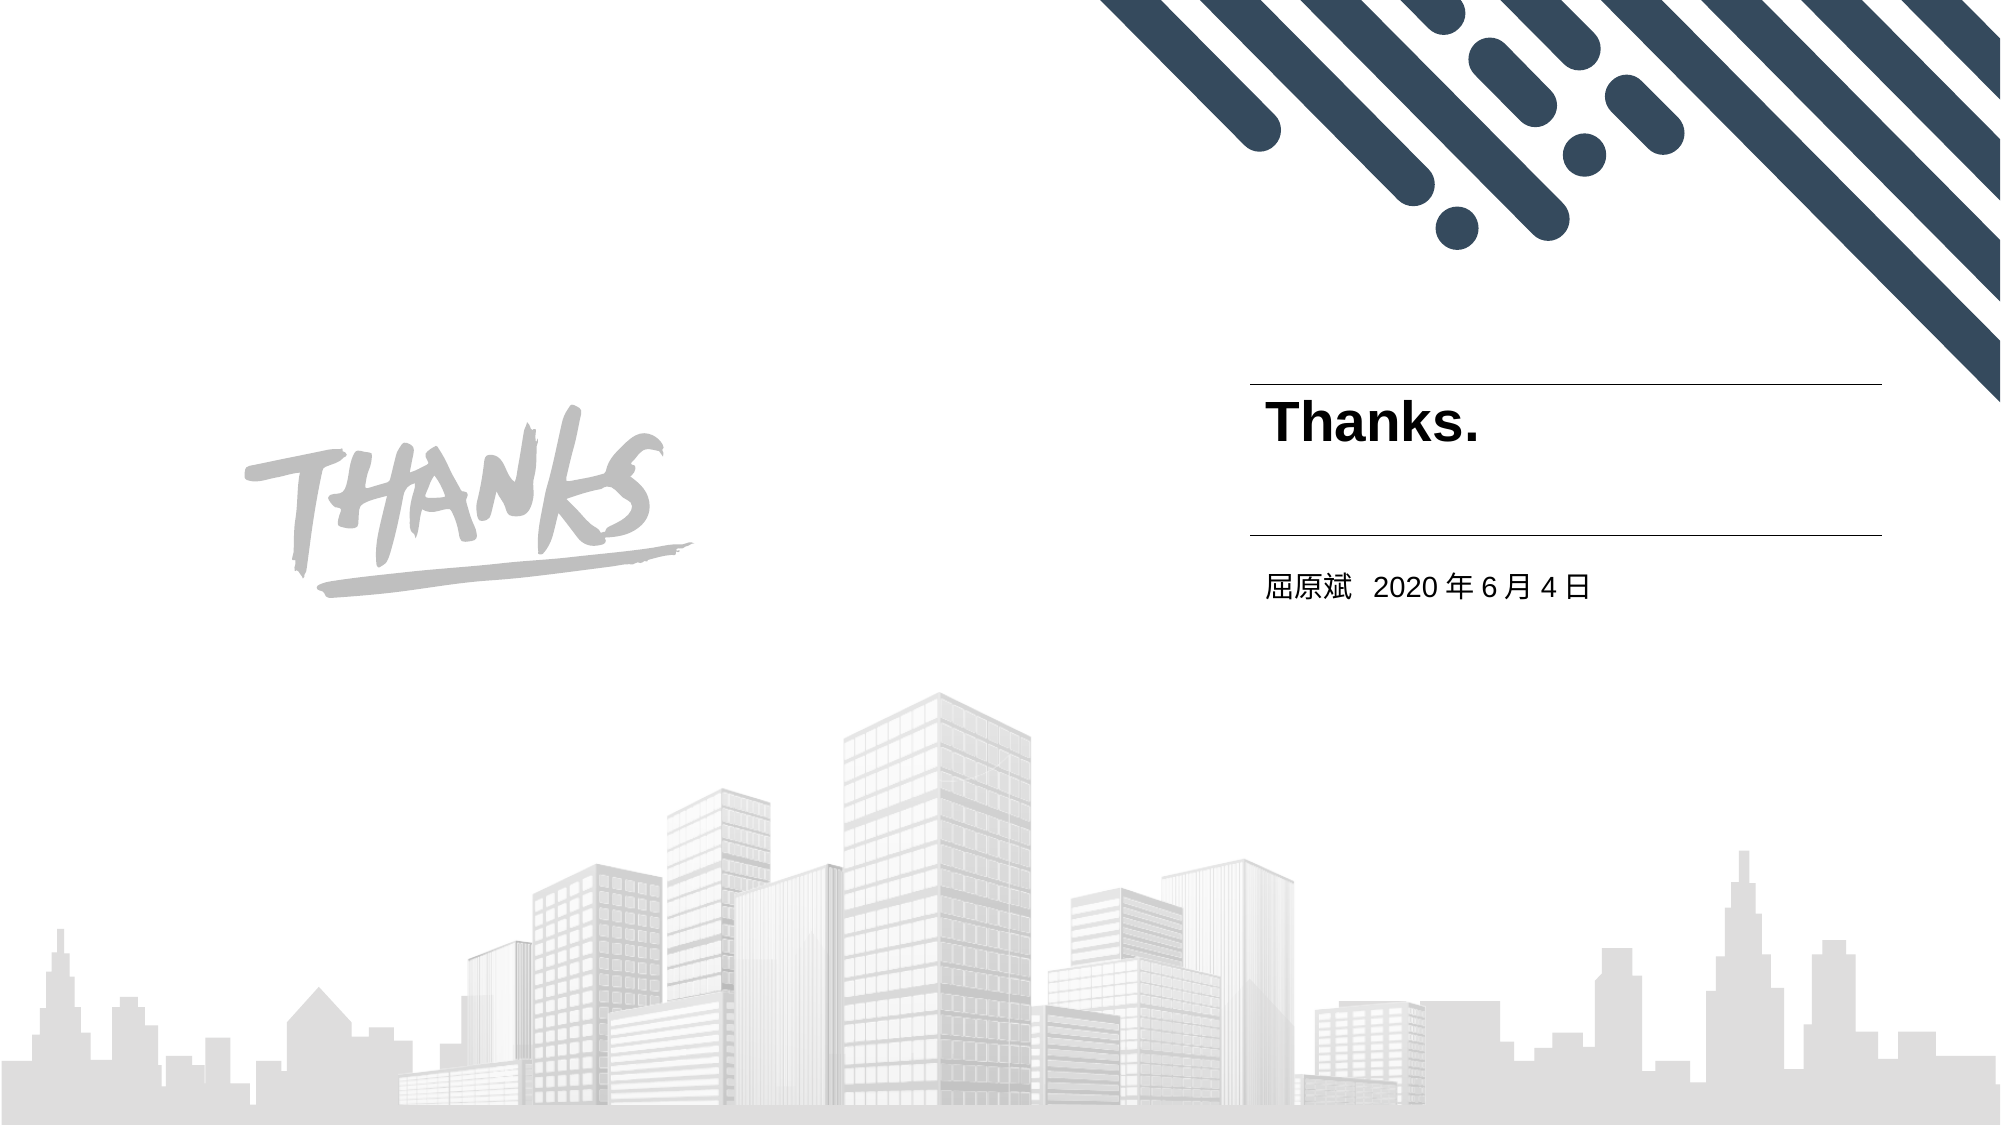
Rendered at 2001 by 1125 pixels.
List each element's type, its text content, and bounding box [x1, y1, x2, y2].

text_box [243, 403, 695, 600]
list 屈原斌 2020年6月4日 [1250, 565, 1884, 617]
title Thanks. [1250, 384, 1884, 531]
